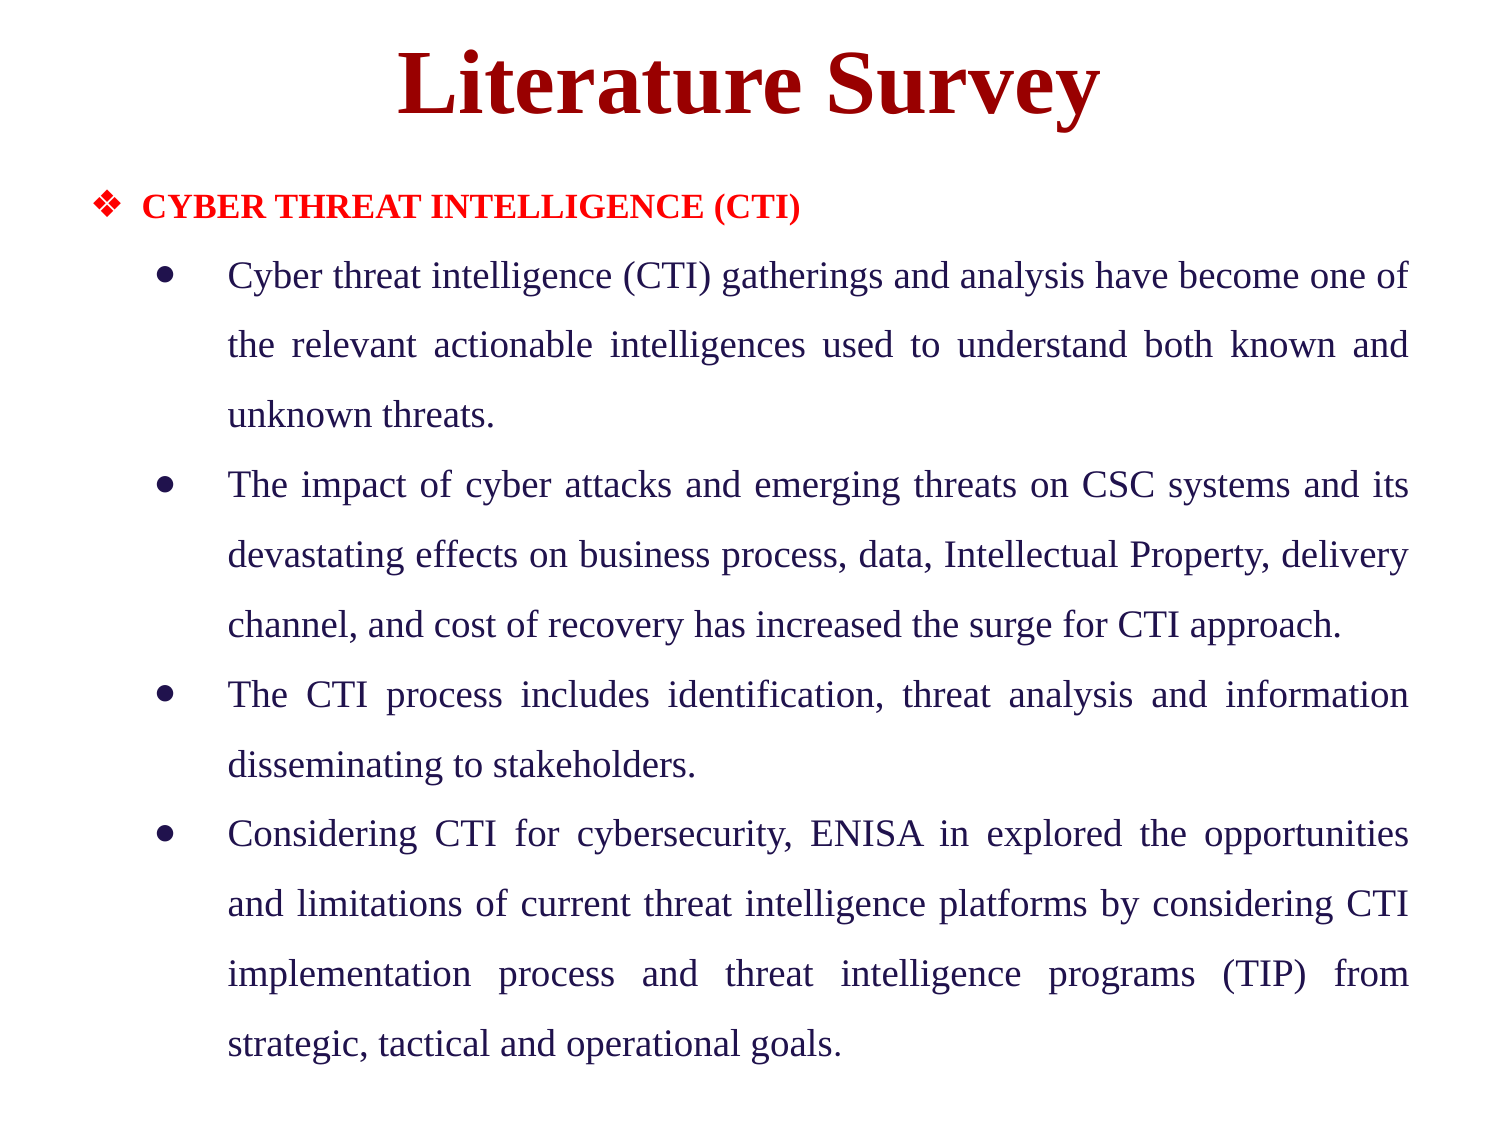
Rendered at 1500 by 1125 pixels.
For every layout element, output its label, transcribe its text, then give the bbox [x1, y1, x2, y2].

title Literature Survey [75, 0, 1425, 154]
list CYBER THREAT INTELLIGENCE (CTI) Cyber threat intelligence (CTI) gatherings and analysis have become one of the relevant actionable intelligences used to understand both known and unknown threats. The impact of cyber attacks and emerging threats on CSC systems and its devastating effects on business process, data, Intellectual Property, delivery channel, and cost of recovery has increased the surge for CTI approach. The CTI process includes identification, threat analysis and information disseminating to stakeholders. Considering CTI for cybersecurity, ENISA in explored the opportunities and limitations of current threat intelligence platforms by considering CTI implementation process and threat intelligence programs (TIP) from strategic, tactical and operational goals. [75, 154, 1425, 1102]
